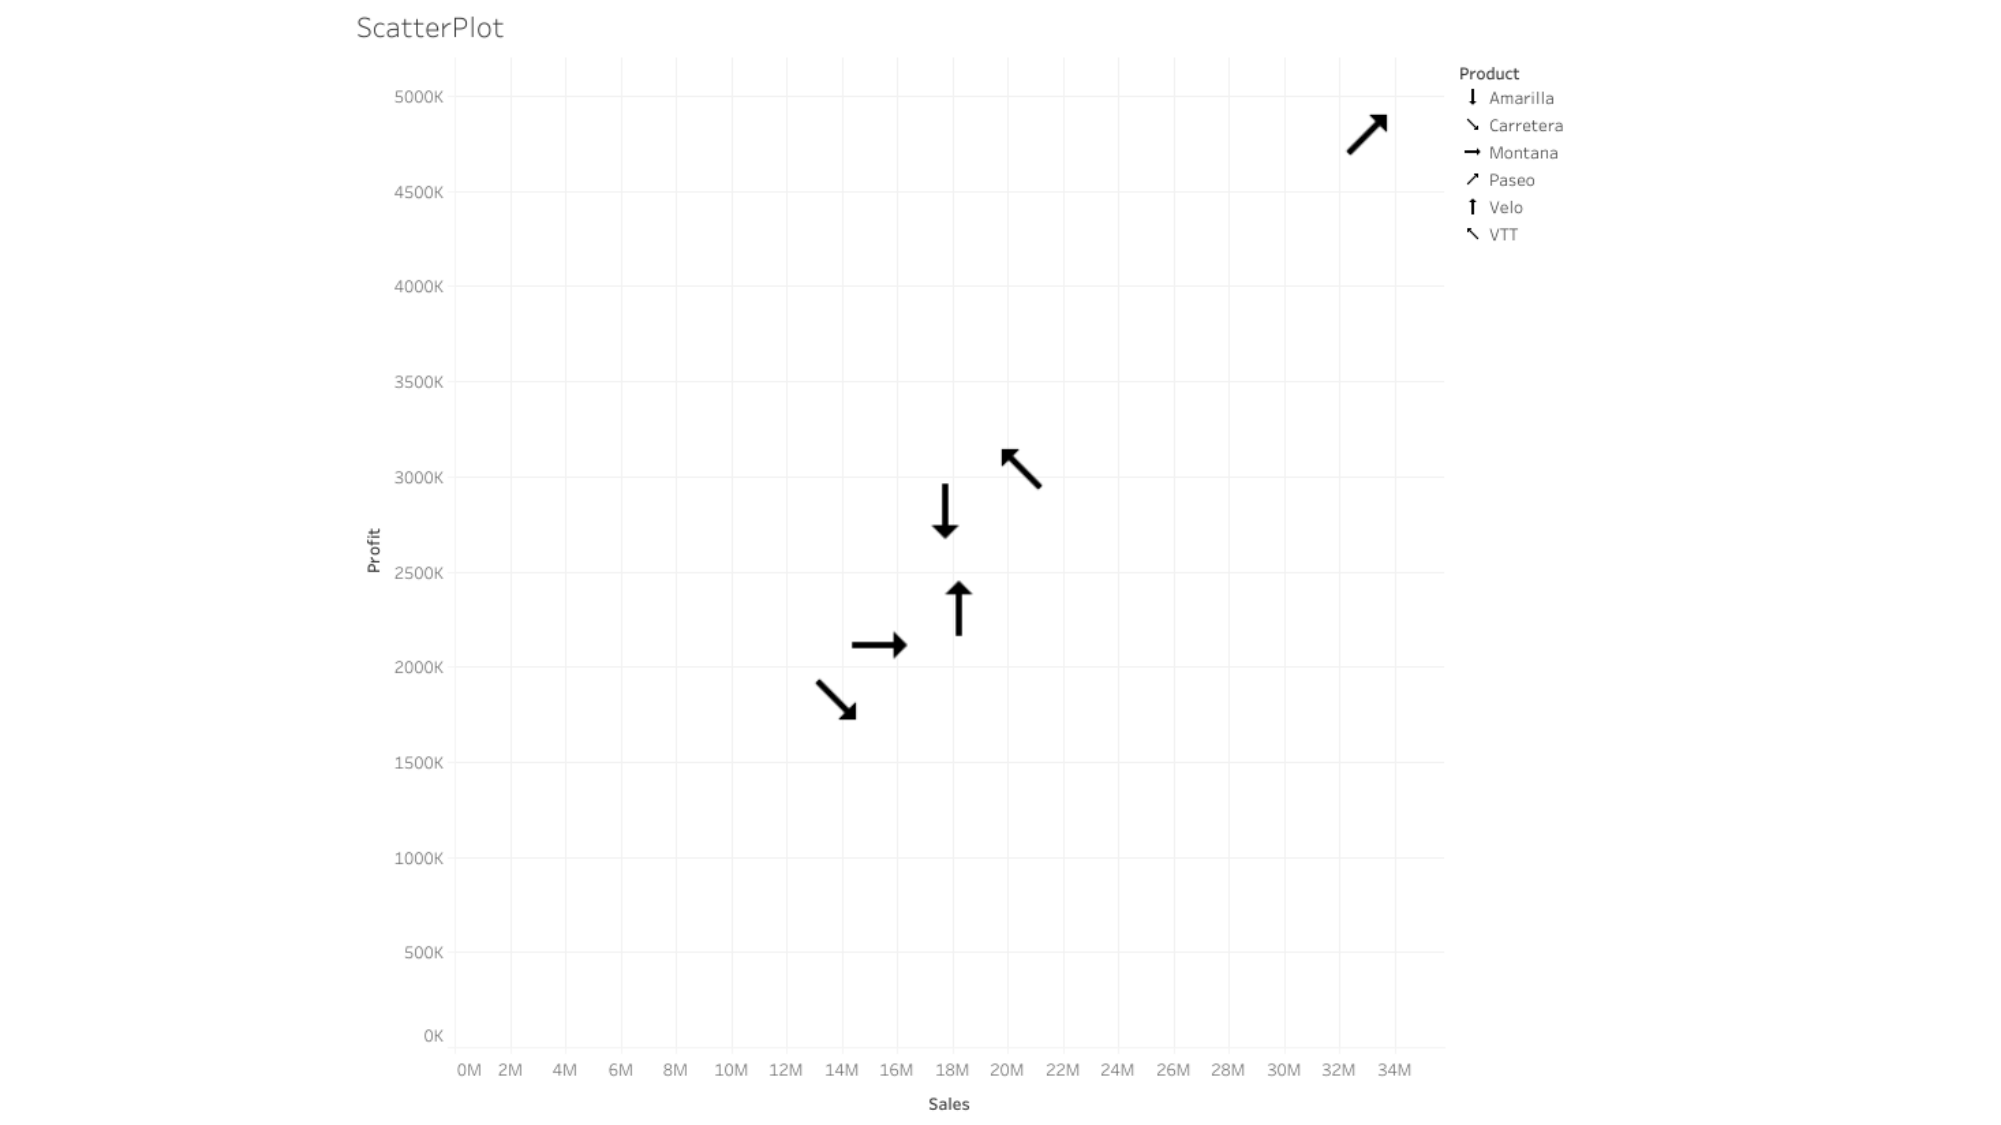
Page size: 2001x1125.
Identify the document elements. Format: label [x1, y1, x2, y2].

picture [351, 0, 1649, 1125]
